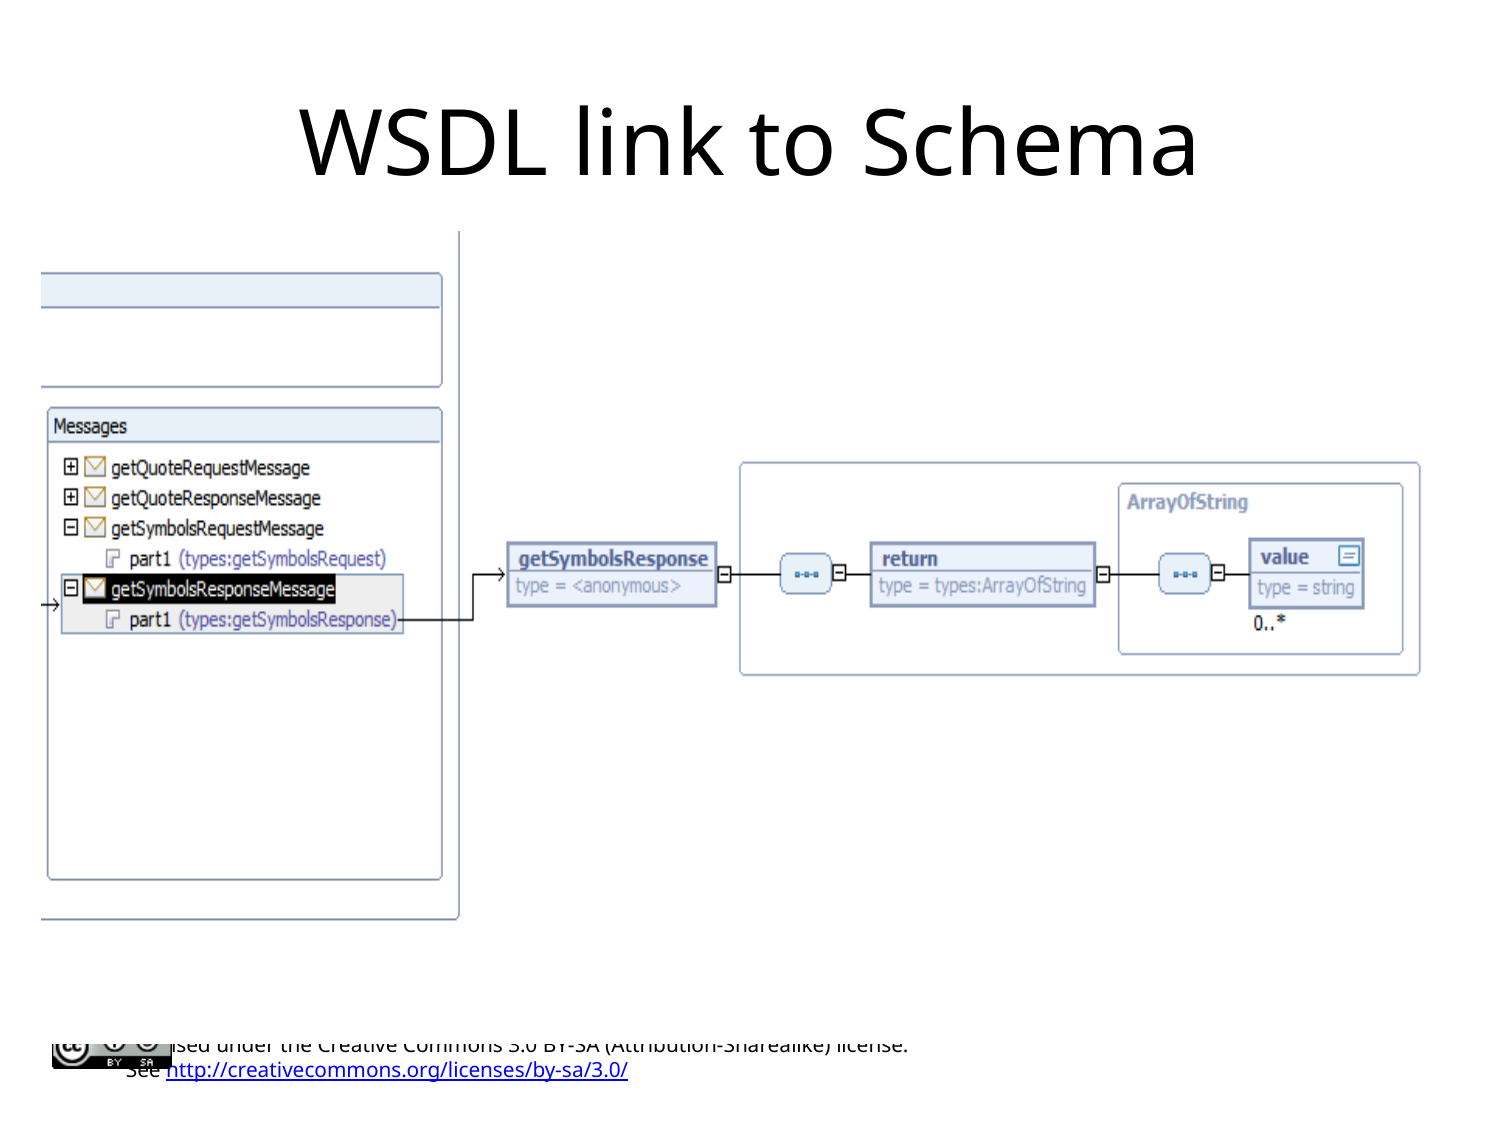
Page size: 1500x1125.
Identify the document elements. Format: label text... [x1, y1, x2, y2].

title WSDL link to Schema [75, 45, 1425, 230]
picture [52, 1044, 172, 1069]
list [40, 231, 1500, 1044]
